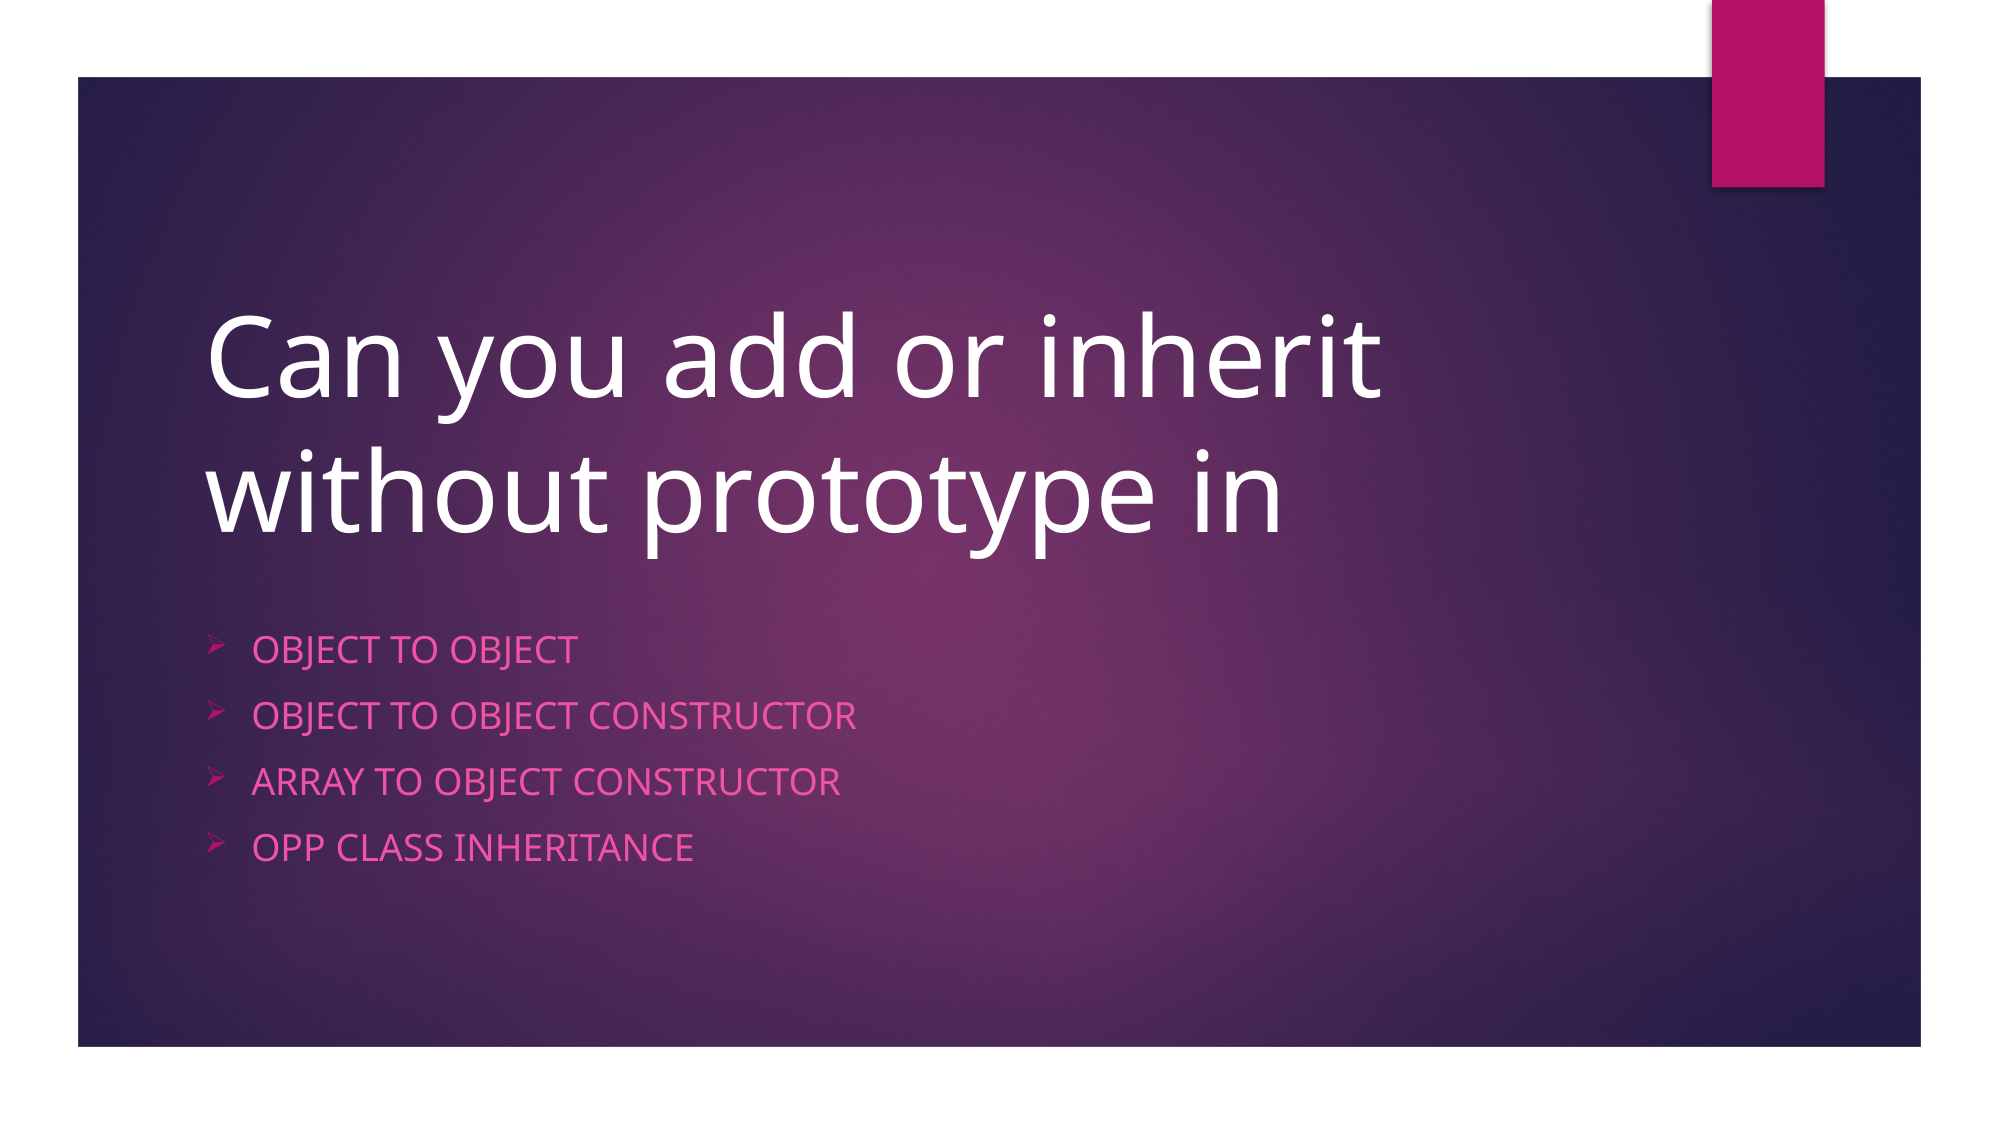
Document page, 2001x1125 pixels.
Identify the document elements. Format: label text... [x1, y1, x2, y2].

title Can you add or inherit without prototype in [189, 129, 1638, 563]
subtitle Object to object Object to object constructor Array to object constructor Opp class inheritance [189, 618, 1638, 925]
